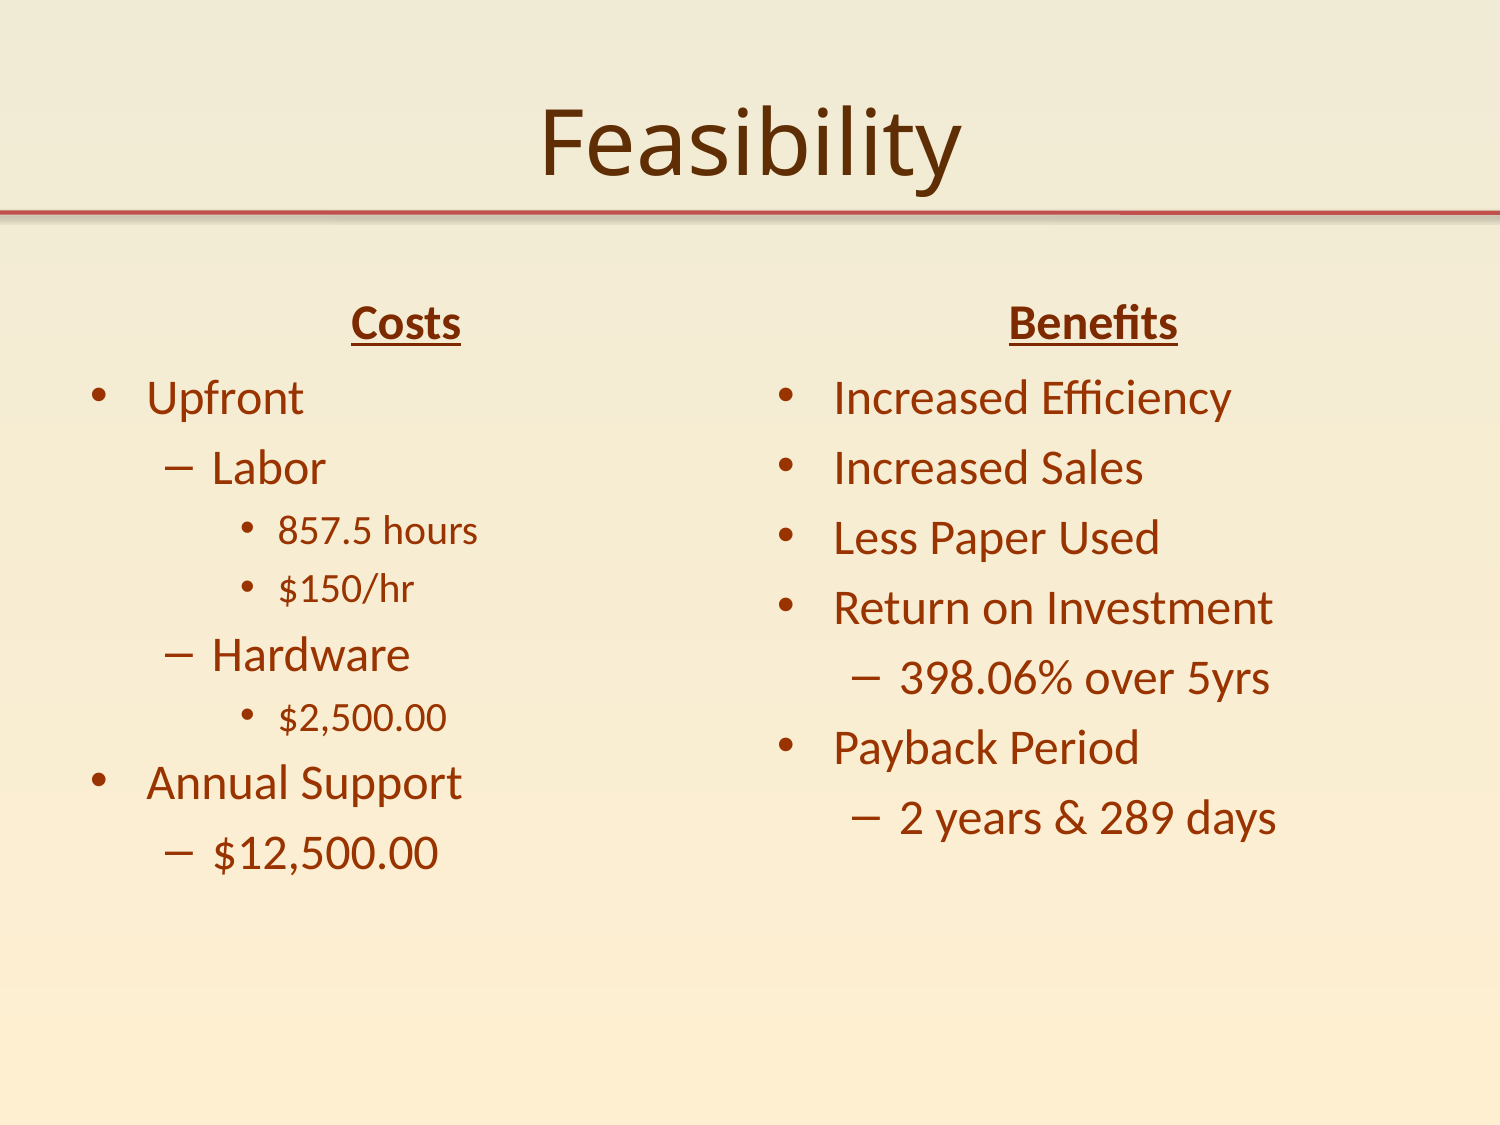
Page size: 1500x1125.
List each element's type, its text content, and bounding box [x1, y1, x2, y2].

list Benefits [761, 251, 1425, 356]
list Costs [75, 251, 738, 356]
list Increased Efficiency Increased Sales Less Paper Used Return on Investment 398.06% over 5yrs Payback Period 2 years & 289 days [761, 356, 1425, 1005]
title Feasibility [75, 45, 1425, 209]
list Upfront Labor 857.5 hours $150/hr Hardware $2,500.00 Annual Support $12,500.00 [75, 356, 738, 1005]
title Feasibility [75, 225, 1425, 233]
